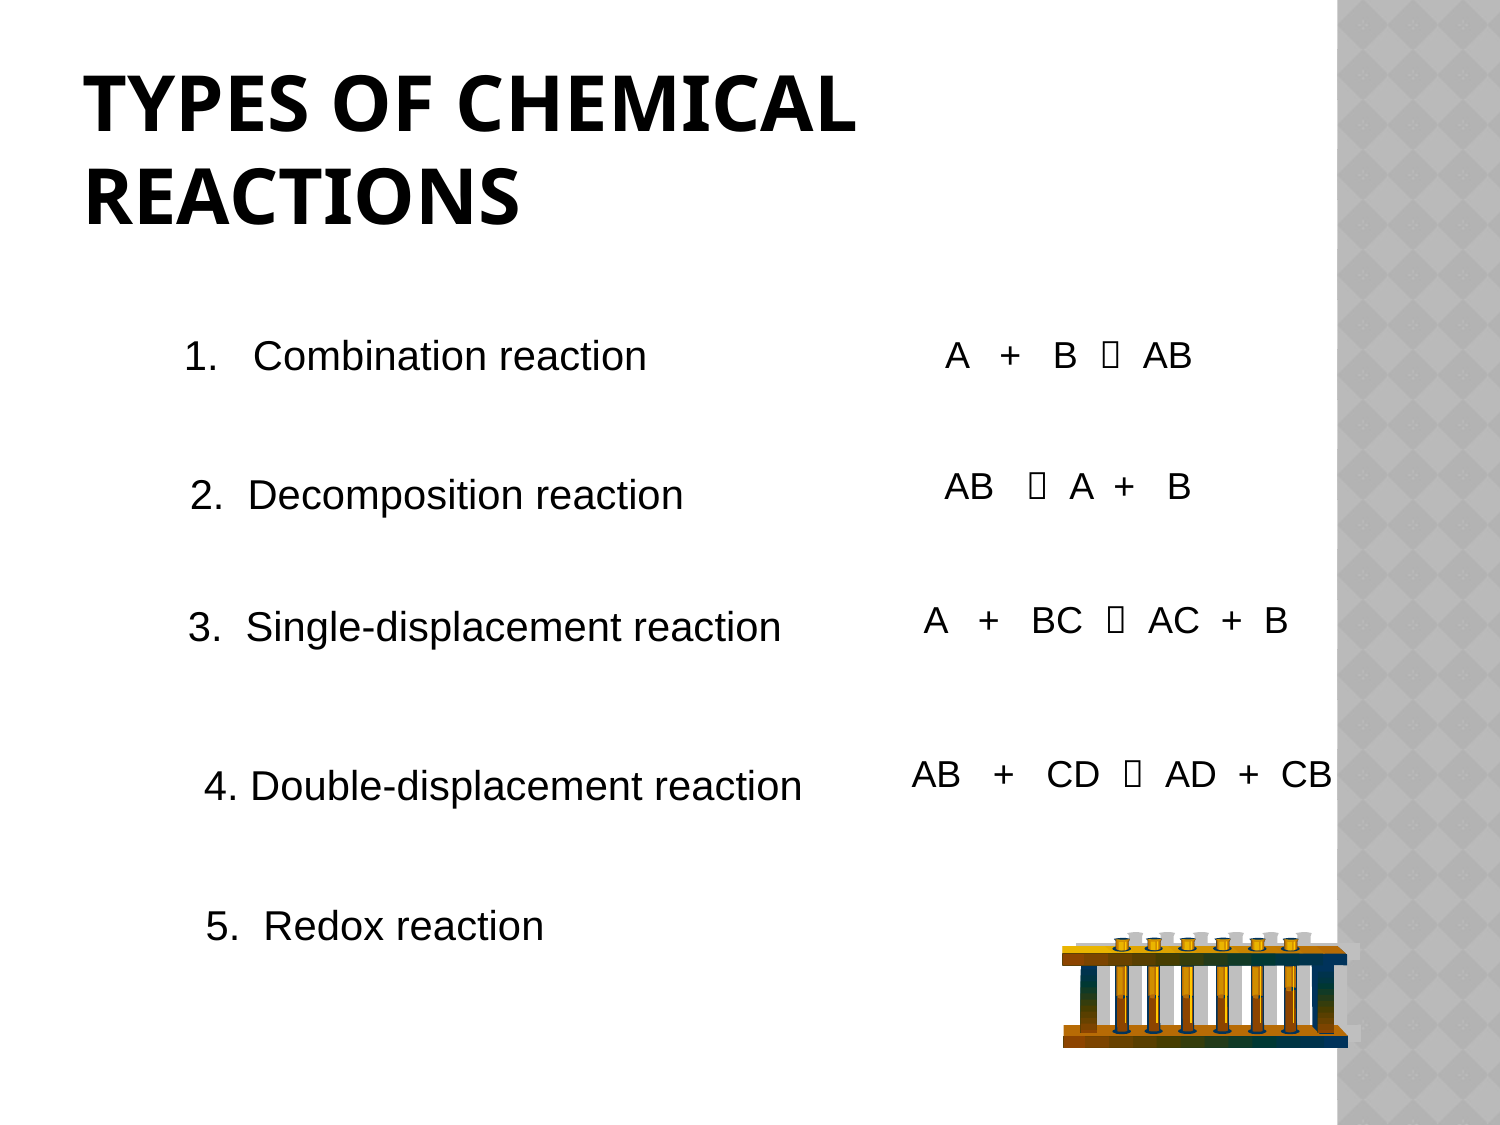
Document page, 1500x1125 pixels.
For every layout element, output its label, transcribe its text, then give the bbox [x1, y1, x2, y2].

text_box 4. Double-displacement reaction [189, 751, 819, 817]
text_box AB + CD  AD + CB [896, 742, 1349, 803]
text_box 2. Decomposition reaction [174, 460, 700, 525]
text_box A + B  AB [930, 324, 1208, 384]
text_box 5. Redox reaction [190, 891, 593, 957]
text_box A + BC  AC + B [908, 588, 1304, 649]
picture [1062, 931, 1362, 1049]
text_box 1. Combination reaction [168, 321, 663, 387]
title Types of Chemical Reactions [75, 52, 1263, 240]
text_box AB  A + B [929, 454, 1207, 515]
text_box 3. Single-displacement reaction [173, 592, 824, 657]
